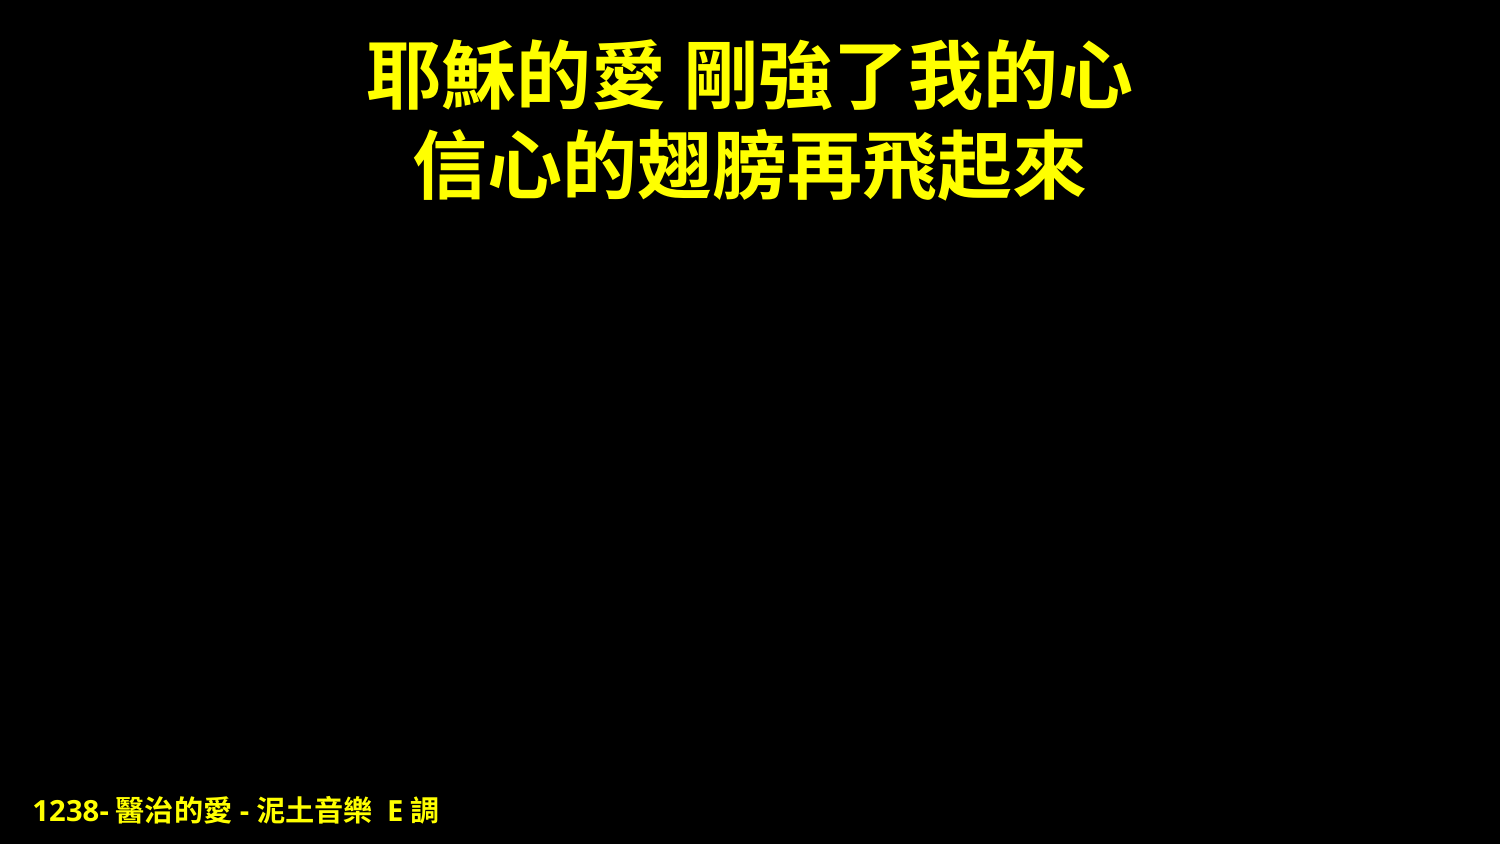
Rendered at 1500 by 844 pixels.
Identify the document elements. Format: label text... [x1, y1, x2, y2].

title 耶穌的愛 剛強了我的心 信心的翅膀再飛起來 [0, 0, 1500, 237]
text_box 1238-醫治的愛-泥土音樂 E調 [17, 784, 774, 835]
